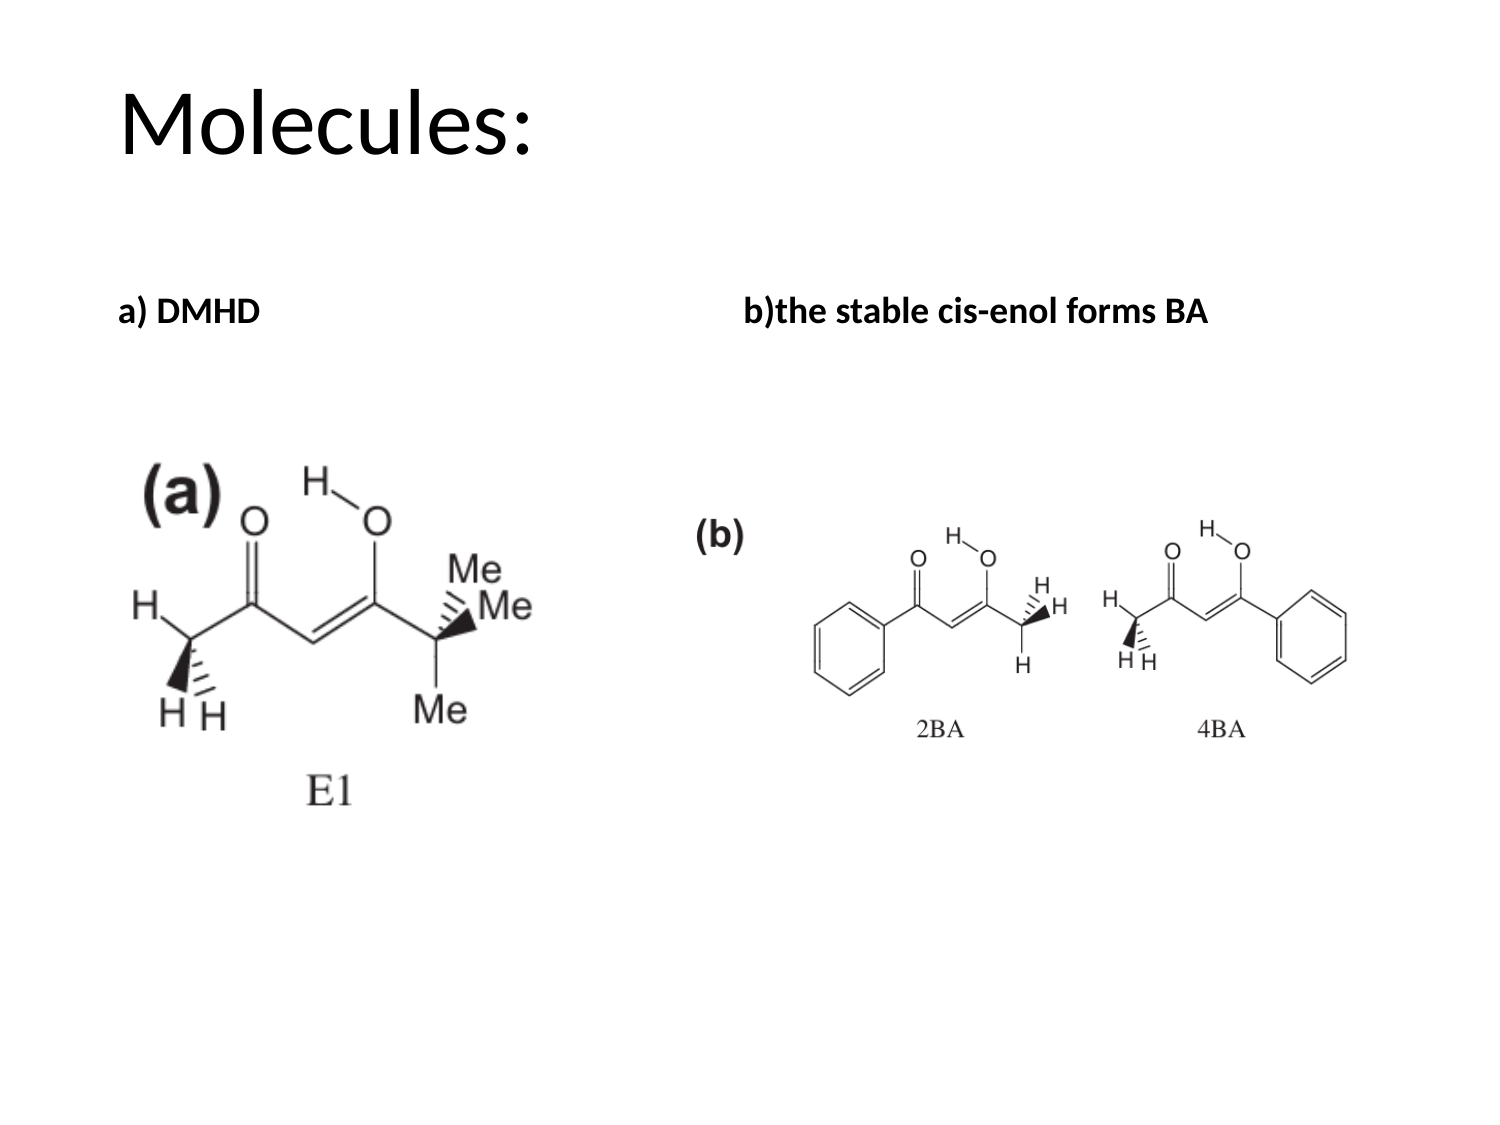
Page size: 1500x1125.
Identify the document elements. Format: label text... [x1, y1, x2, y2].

text_box a) DMHD b)the stable cis-enol forms BA [103, 278, 1303, 339]
title Molecules: [103, 59, 1397, 188]
picture [91, 450, 574, 833]
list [665, 492, 1434, 758]
